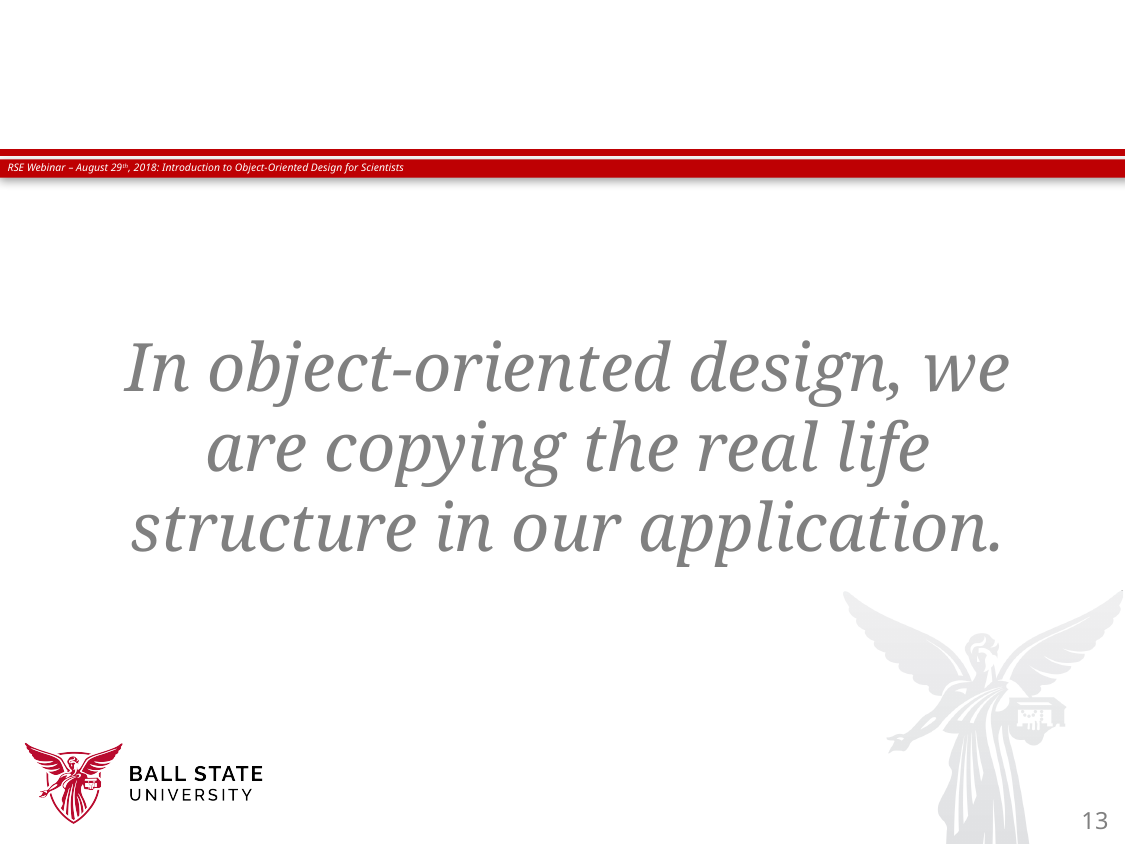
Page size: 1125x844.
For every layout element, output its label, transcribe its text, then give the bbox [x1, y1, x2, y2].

slide_number 13 [1001, 798, 1124, 844]
list In object-oriented design, we are copying the real life structure in our application. [74, 273, 1063, 616]
picture [0, 708, 297, 844]
